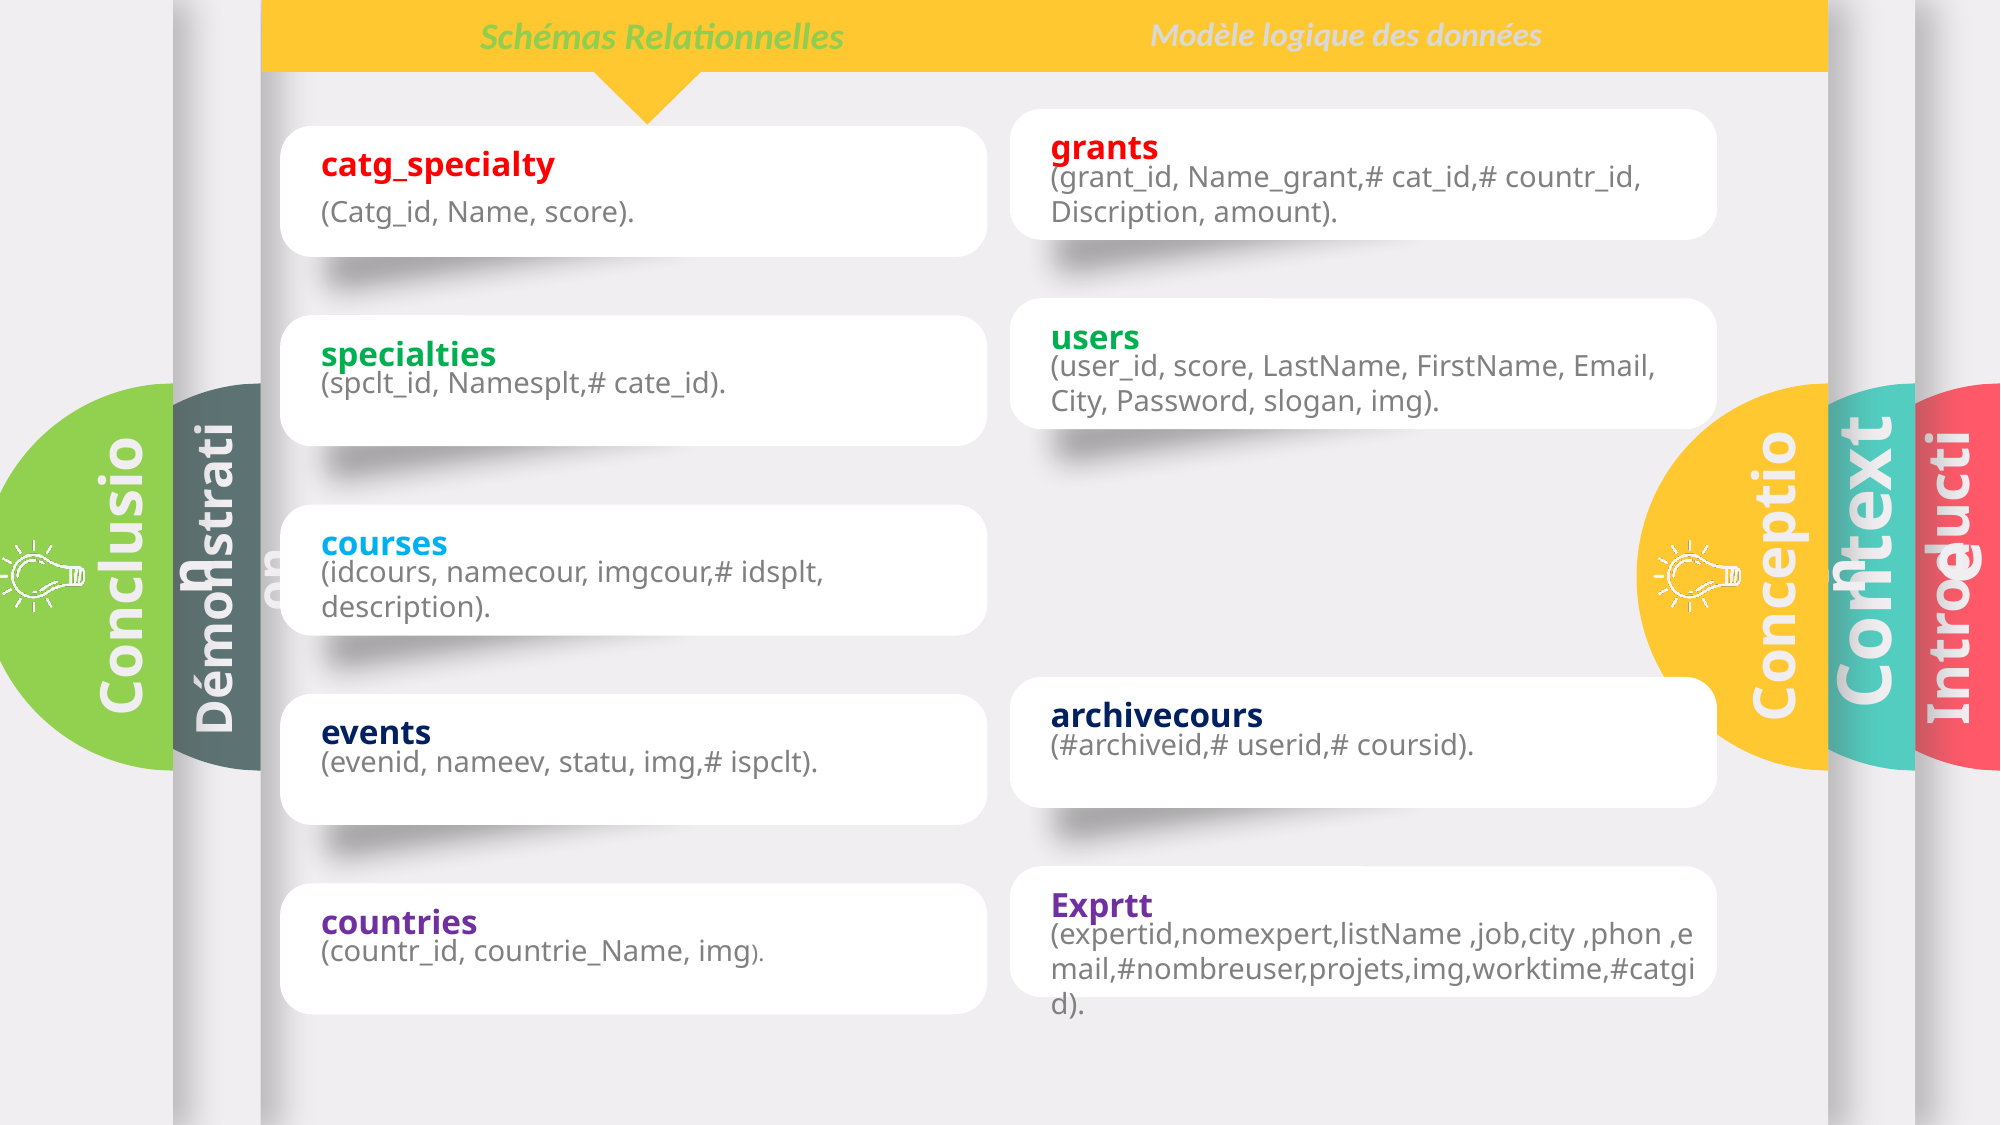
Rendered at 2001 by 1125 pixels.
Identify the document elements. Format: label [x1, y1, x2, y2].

text_box [306, 704, 957, 787]
text_box [261, 0, 1829, 1125]
text_box [1916, 0, 2000, 1125]
text_box [306, 136, 957, 237]
text_box [306, 325, 957, 408]
text_box [1035, 876, 1724, 994]
text_box [173, 0, 261, 1125]
text_box [306, 893, 957, 976]
text_box [0, 0, 173, 1125]
text_box [1035, 687, 1686, 770]
text_box [1035, 308, 1686, 426]
text_box [1829, 0, 1916, 1125]
text_box [306, 514, 957, 633]
text_box [1035, 119, 1686, 237]
